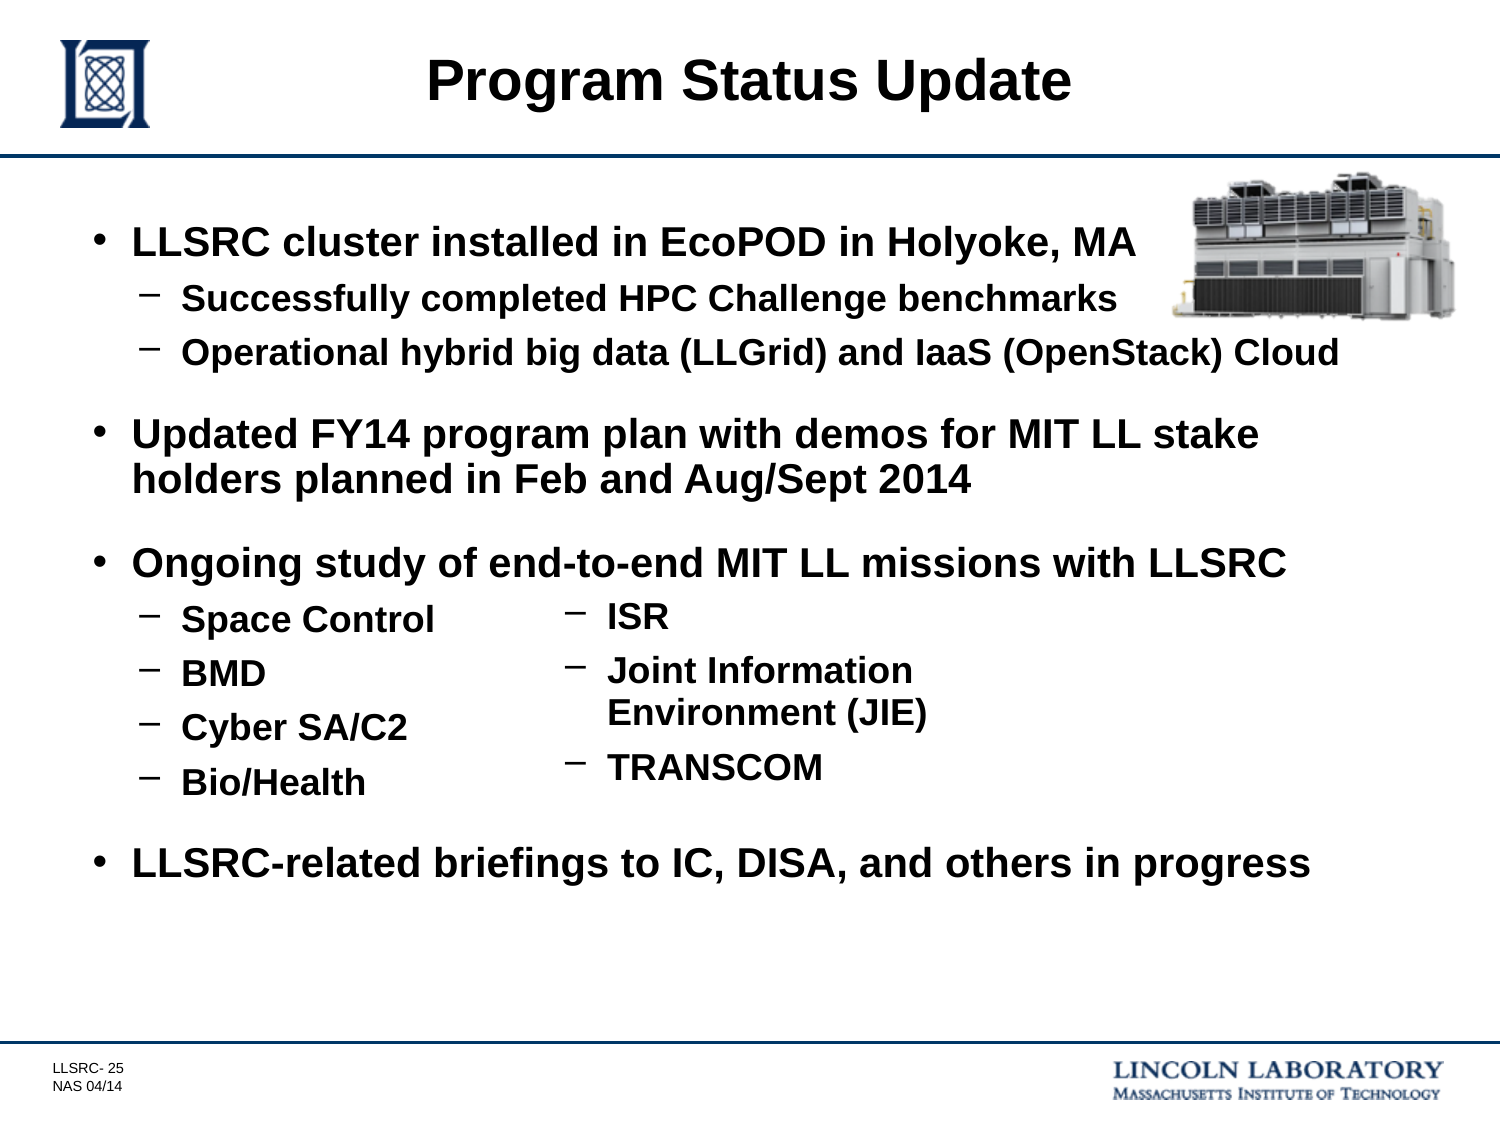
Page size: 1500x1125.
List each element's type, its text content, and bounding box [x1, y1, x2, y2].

title Program Status Update [154, 16, 1346, 151]
text_box ISR Joint Information Environment (JIE) TRANSCOM [503, 588, 1097, 797]
picture [60, 40, 150, 128]
list LLSRC cluster installed in EcoPOD in Holyoke, MA Successfully completed HPC Challenge benchmarks Operational hybrid big data (LLGrid) and IaaS (OpenStack) Cloud Updated FY14 program plan with demos for MIT LL stake holders planned in Feb and Aug/Sept 2014 Ongoing study of end-to-end MIT LL missions with LLSRC Space Control BMD Cyber SA/C2 Bio/Health LLSRC-related briefings to IC, DISA, and others in progress [78, 211, 1422, 1004]
picture [1170, 162, 1459, 329]
picture [1111, 1061, 1444, 1100]
